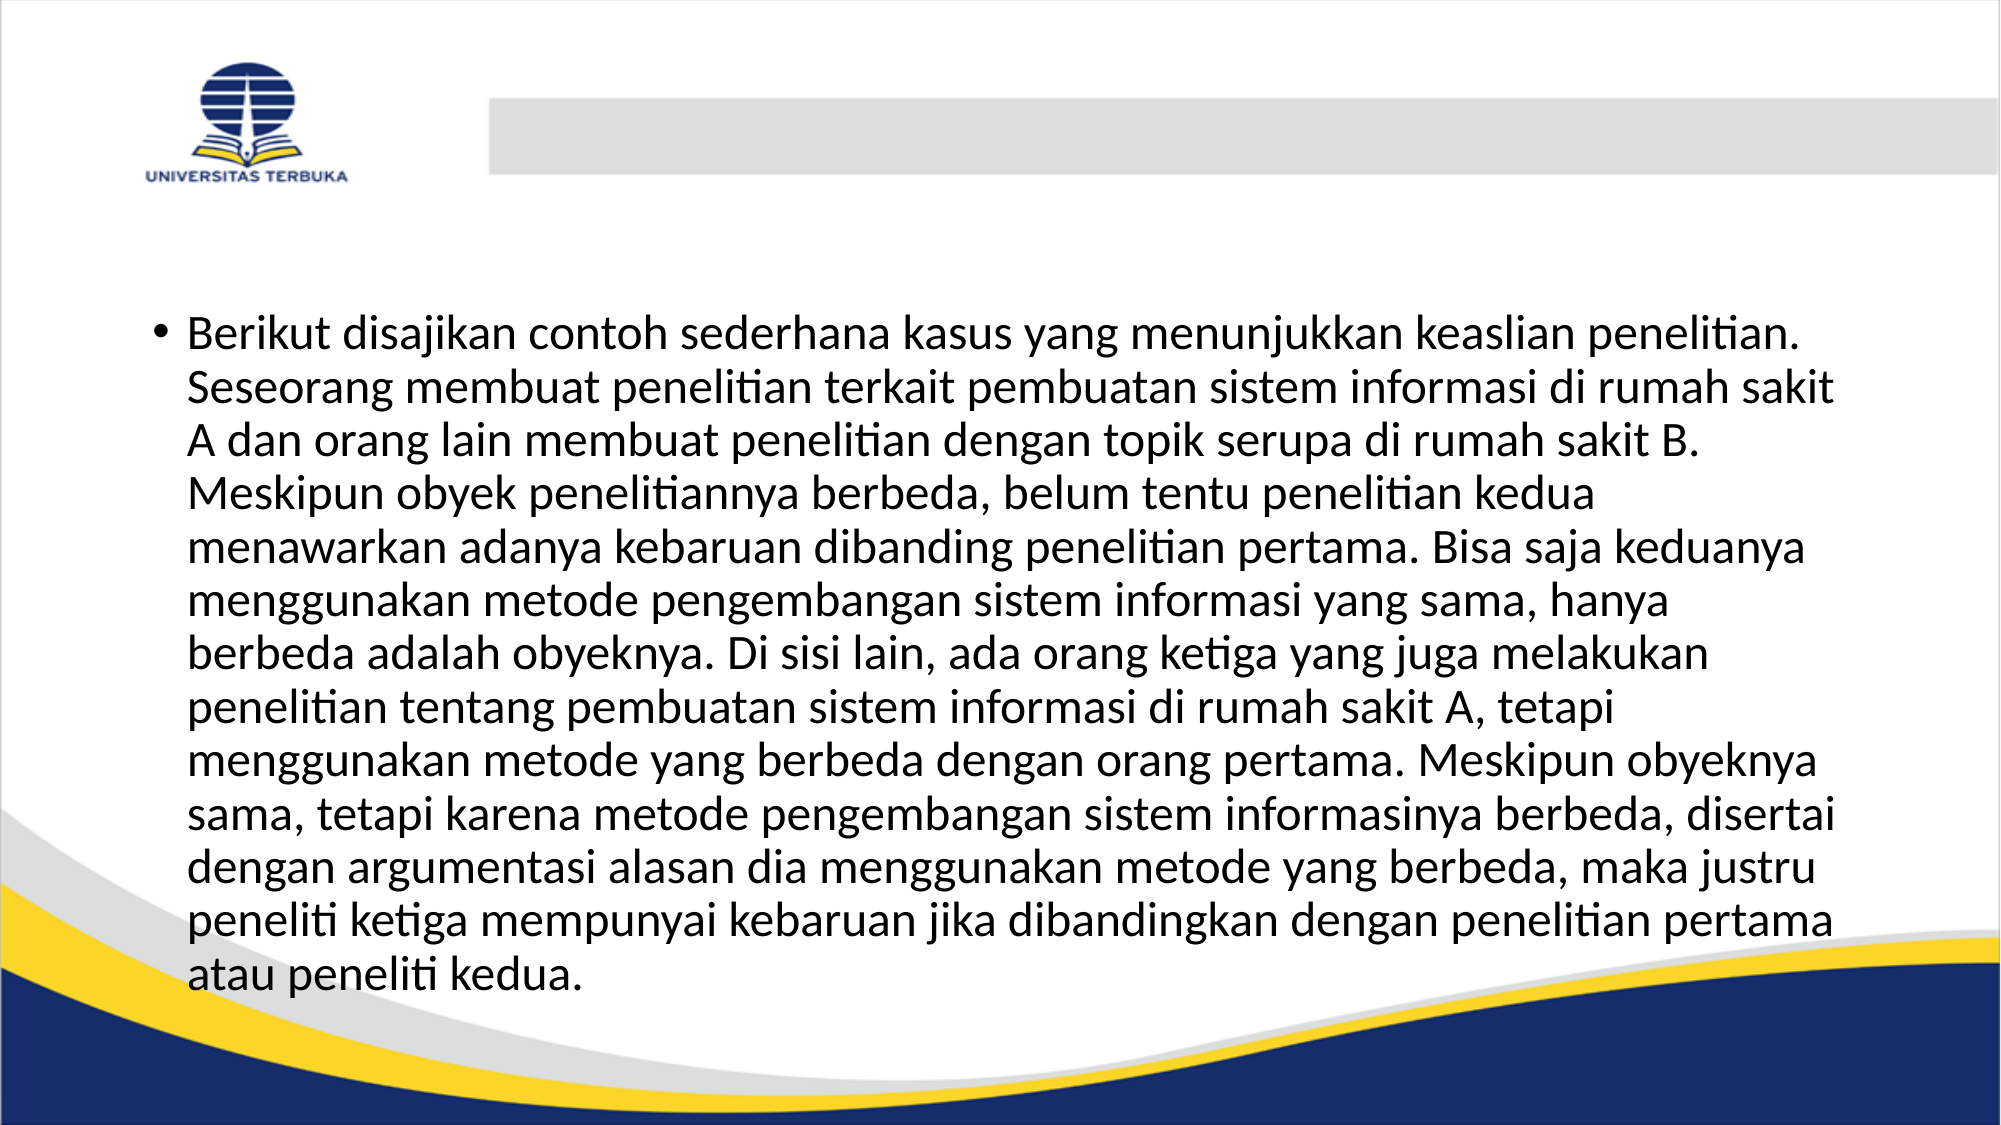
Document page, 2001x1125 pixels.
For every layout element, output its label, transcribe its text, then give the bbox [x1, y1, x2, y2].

picture [0, 0, 2001, 1125]
list Berikut disajikan contoh sederhana kasus yang menunjukkan keaslian penelitian. Seseorang membuat penelitian terkait pembuatan sistem informasi di rumah sakit A dan orang lain membuat penelitian dengan topik serupa di rumah sakit B. Meskipun obyek penelitiannya berbeda, belum tentu penelitian kedua menawarkan adanya kebaruan dibanding penelitian pertama. Bisa saja keduanya menggunakan metode pengembangan sistem informasi yang sama, hanya berbeda adalah obyeknya. Di sisi lain, ada orang ketiga yang juga melakukan penelitian tentang pembuatan sistem informasi di rumah sakit A, tetapi menggunakan metode yang berbeda dengan orang pertama. Meskipun obyeknya sama, tetapi karena metode pengembangan sistem informasinya berbeda, disertai dengan argumentasi alasan dia menggunakan metode yang berbeda, maka justru peneliti ketiga mempunyai kebaruan jika dibandingkan dengan penelitian pertama atau peneliti kedua. [137, 299, 1863, 1014]
